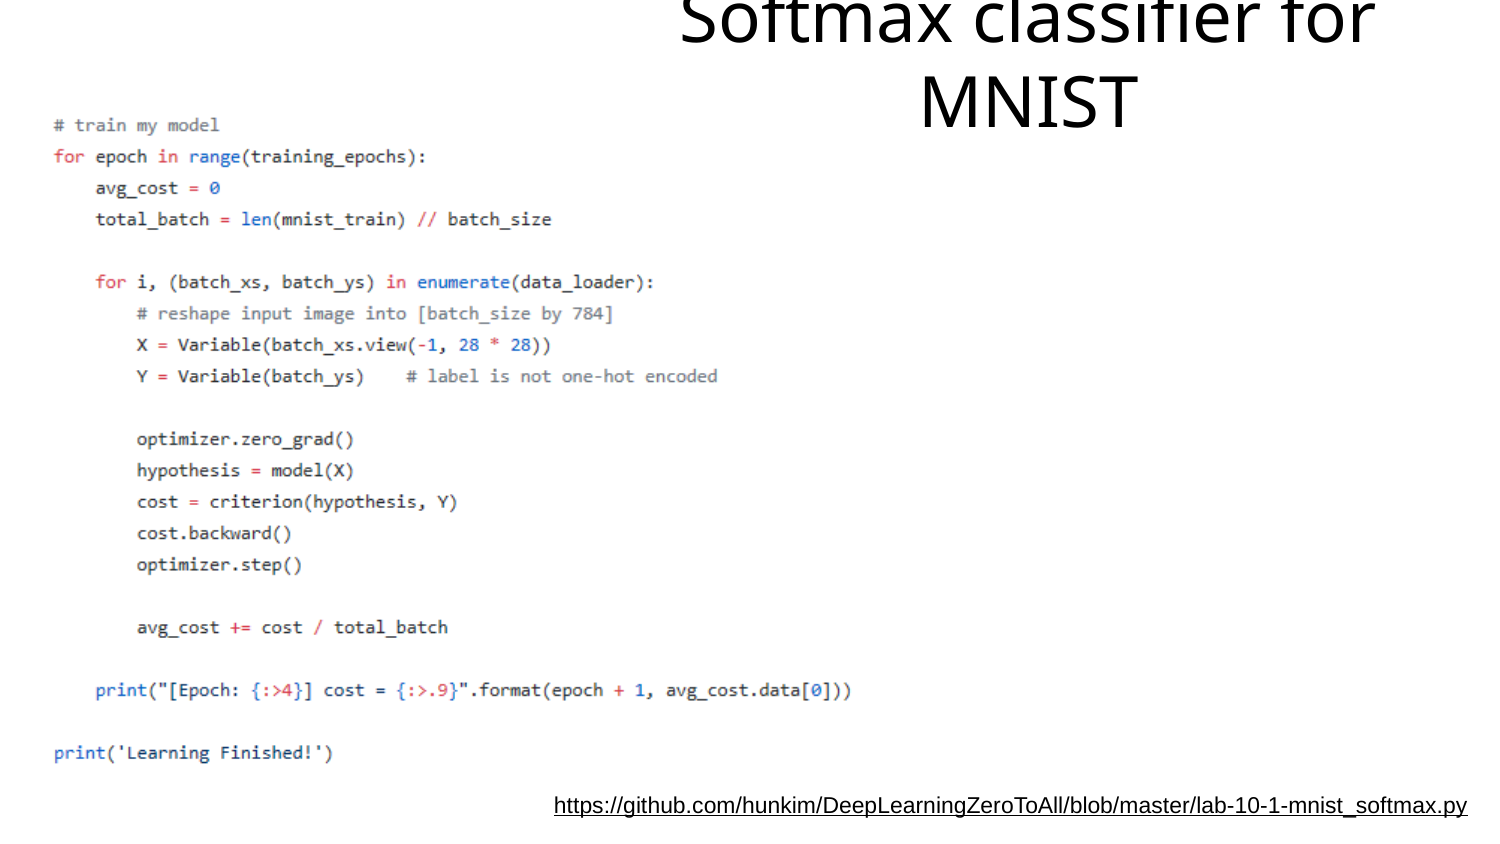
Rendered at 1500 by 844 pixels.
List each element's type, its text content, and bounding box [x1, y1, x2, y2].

text_box https://github.com/hunkim/DeepLearningZeroToAll/blob/master/lab-10-1-mnist_softmax.py [538, 771, 1485, 838]
picture [30, 102, 865, 772]
text_box Softmax classifier for MNIST [572, 7, 1485, 107]
